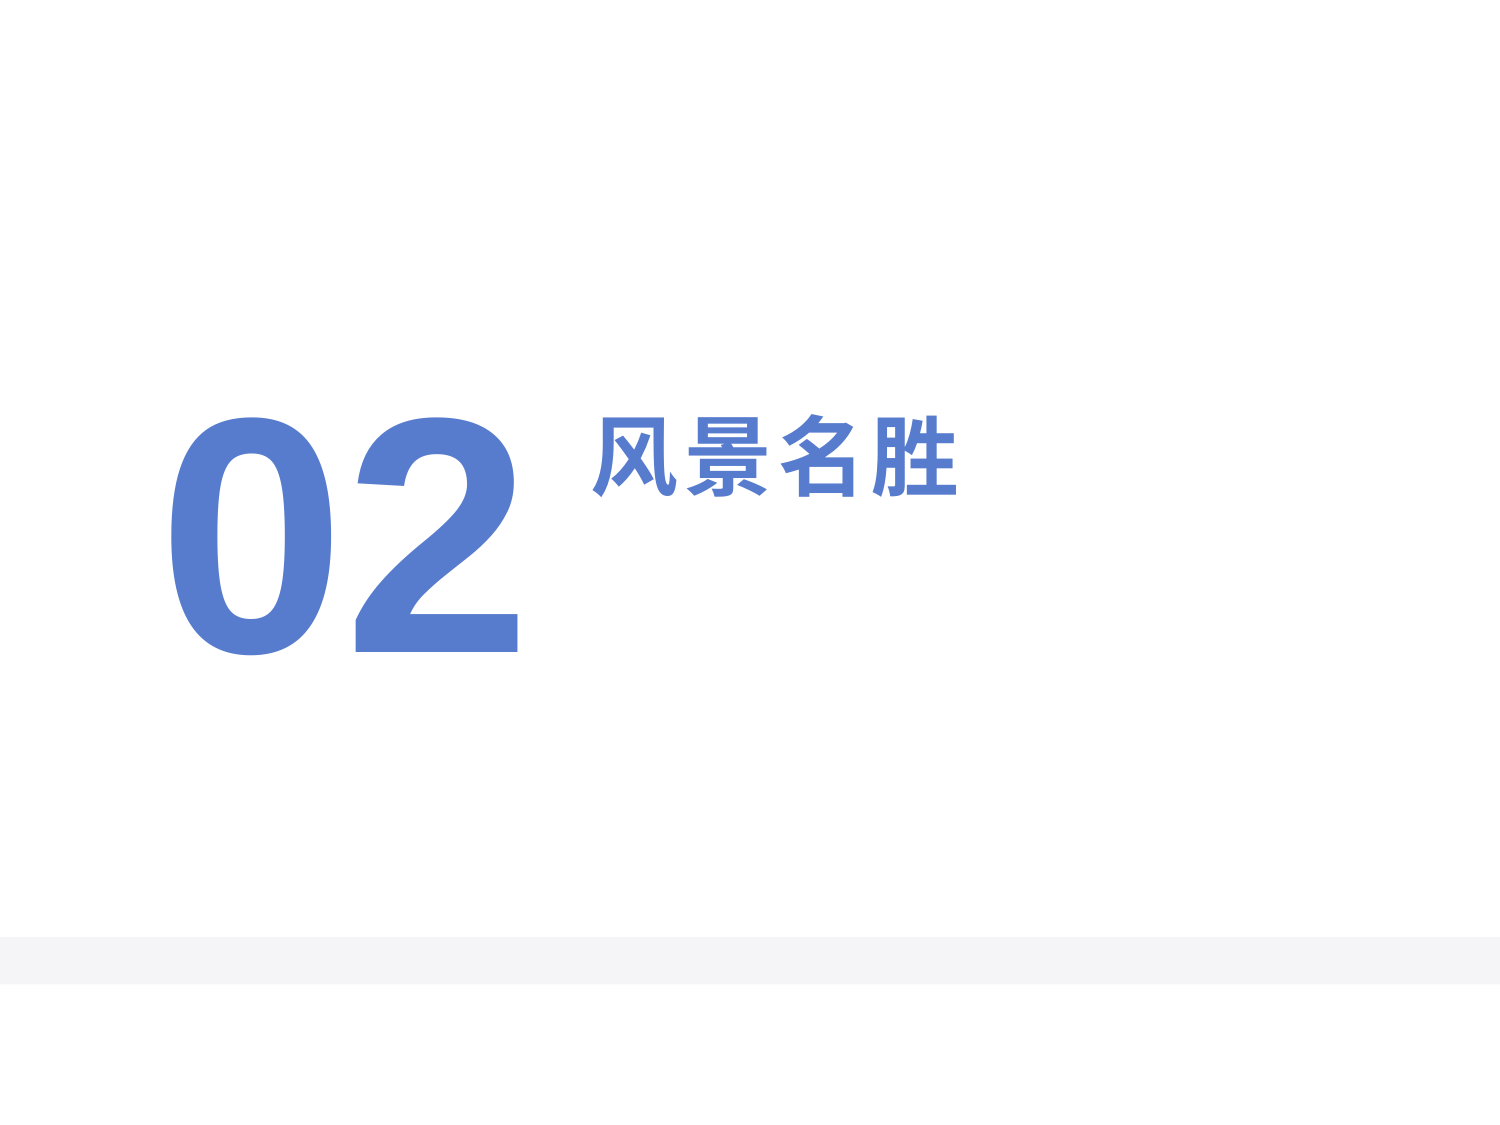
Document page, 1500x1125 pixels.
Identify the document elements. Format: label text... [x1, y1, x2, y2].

text_box 02 [139, 303, 551, 733]
title 风景名胜 [575, 394, 1344, 508]
